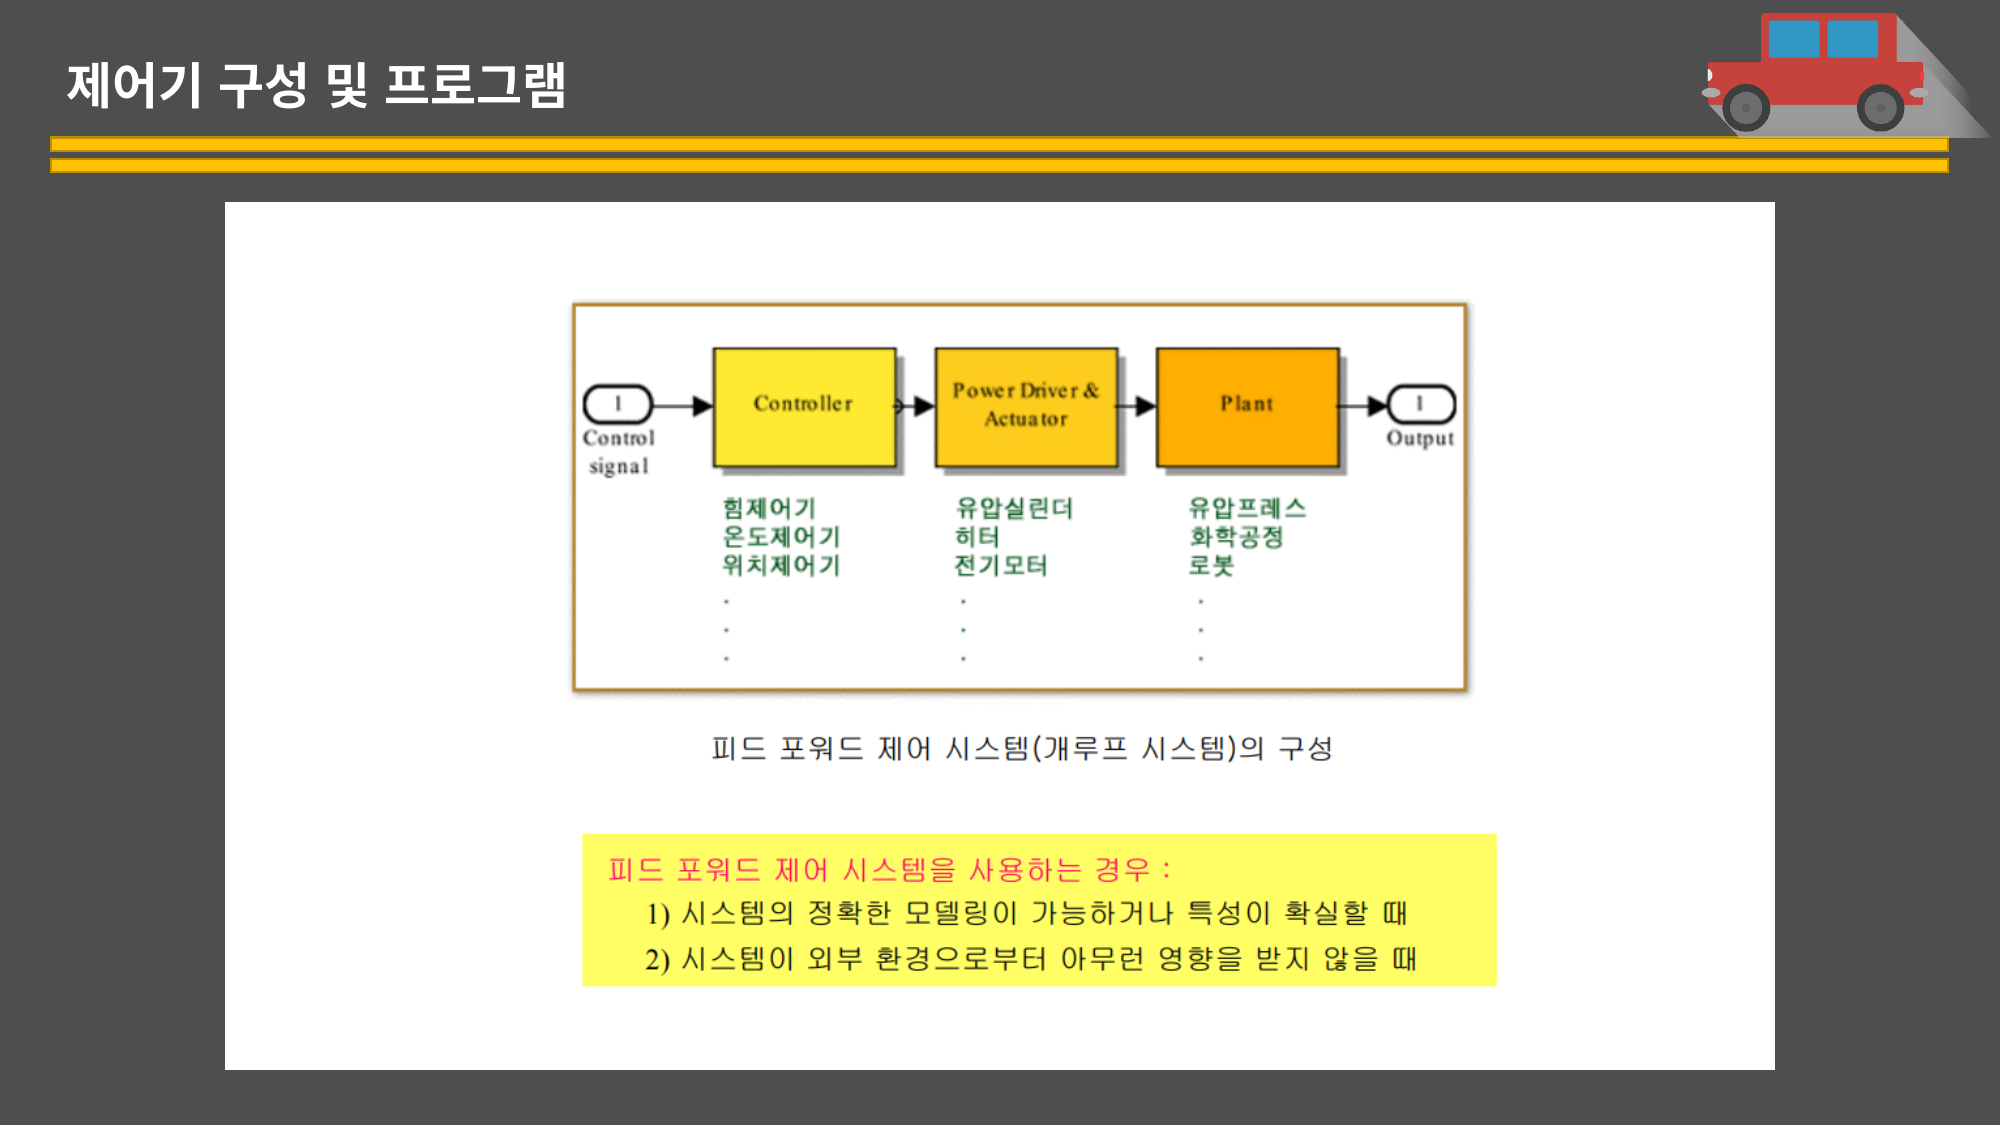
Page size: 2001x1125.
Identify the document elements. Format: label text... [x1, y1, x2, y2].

picture [1695, 1, 2000, 138]
title 제어기 구성 및 프로그램 [51, 39, 1949, 138]
picture [225, 202, 1775, 1070]
